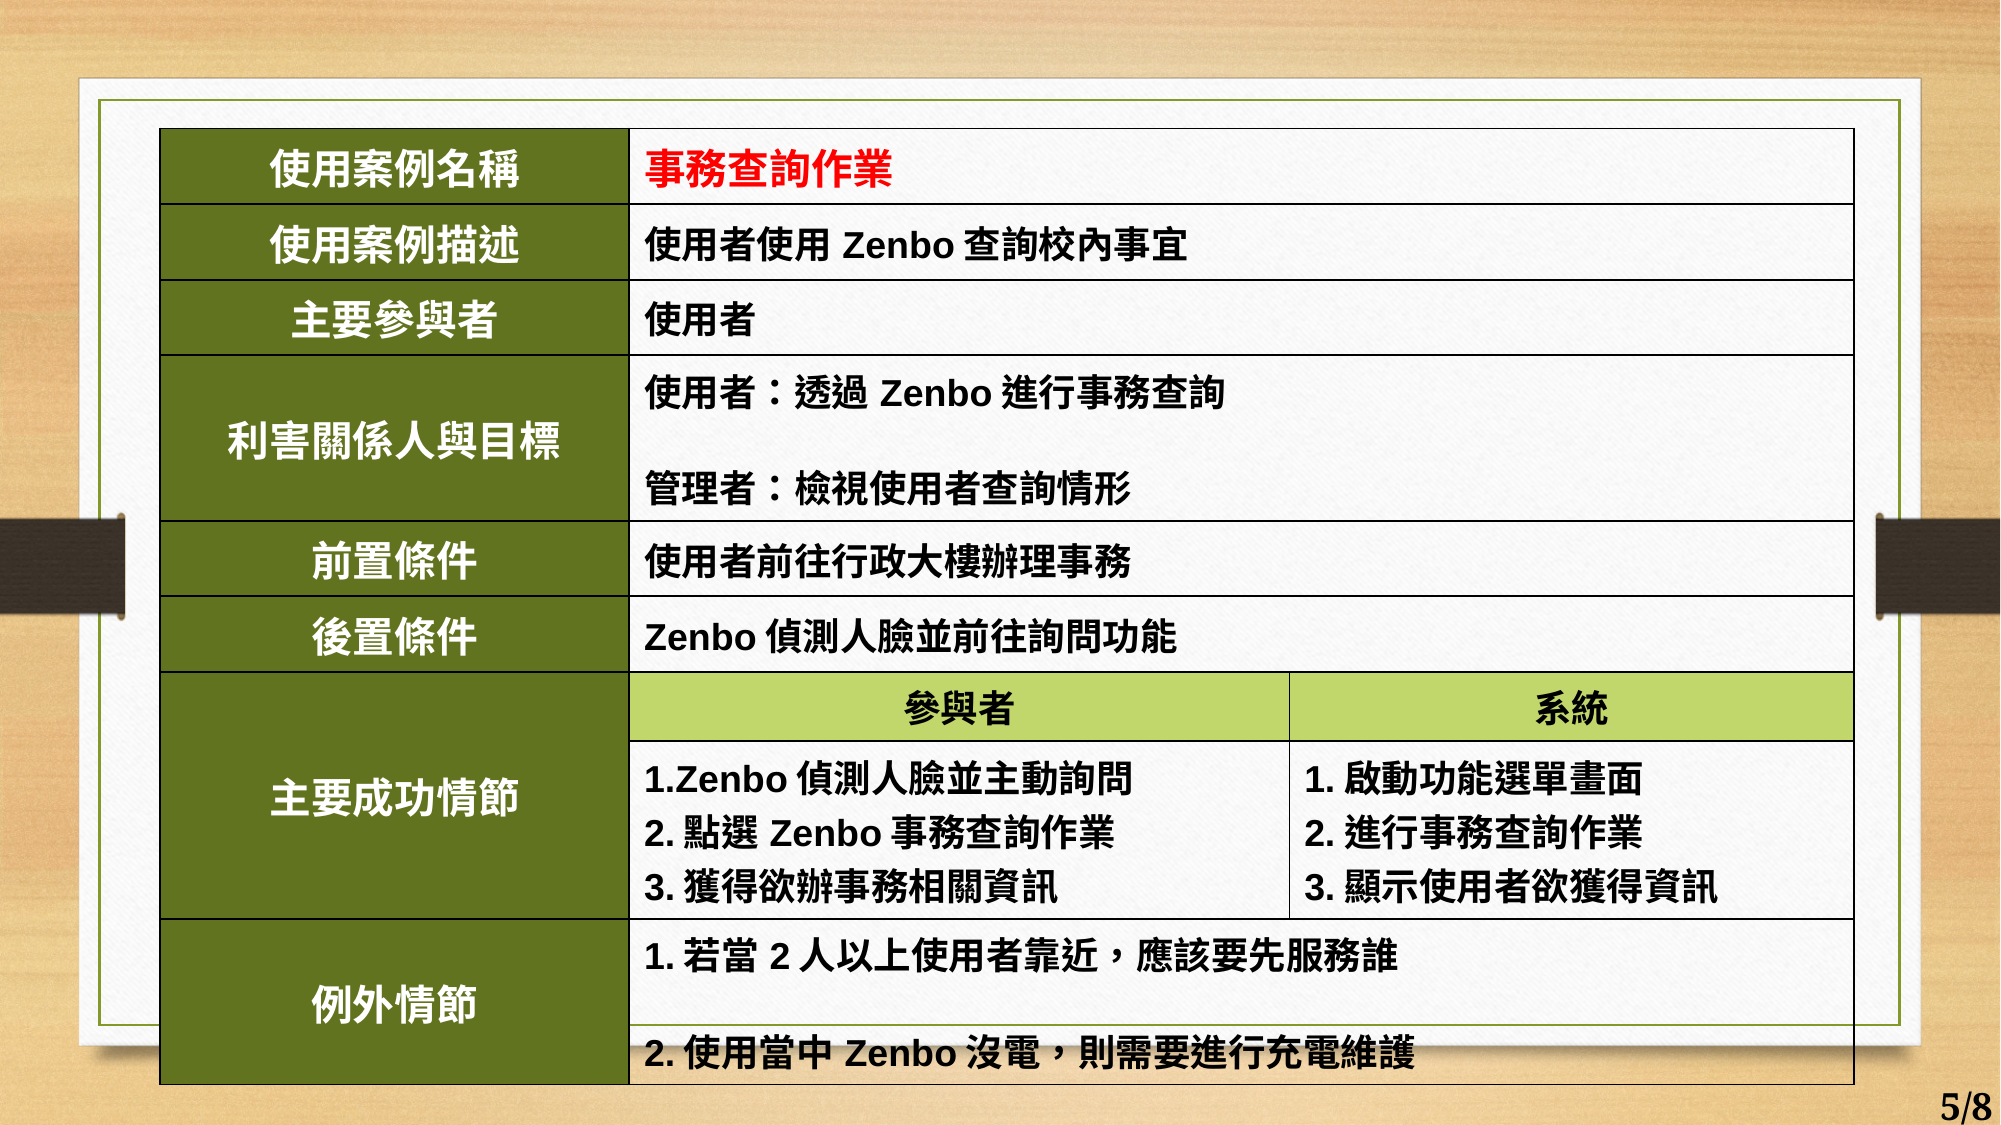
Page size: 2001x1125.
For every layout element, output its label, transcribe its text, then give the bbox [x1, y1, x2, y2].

table_cell Zenbo偵測人臉並前往詢問功能 [630, 597, 1853, 671]
picture [0, 0, 2001, 1125]
table_cell 參與者 [630, 673, 1289, 740]
table_cell 使用者前往行政大樓辦理事務 [630, 522, 1853, 595]
table_header 使用案例名稱 [161, 129, 628, 203]
table_cell 利害關係人與目標 [161, 356, 628, 520]
table_header 事務查詢作業 [630, 129, 1853, 203]
table_cell 1.Zenbo偵測人臉並主動詢問 2.點選Zenbo事務查詢作業 3.獲得欲辦事務相關資訊 [630, 742, 1289, 918]
table_cell 主要成功情節 [161, 673, 628, 918]
table_cell 系統 [1290, 673, 1853, 740]
table_cell 1.若當2人以上使用者靠近，應該要先服務誰 2.使用當中Zenbo沒電，則需要進行充電維護 [630, 920, 1853, 1084]
table_cell 例外情節 [161, 920, 628, 1084]
table_cell 1.啟動功能選單畫面 2.進行事務查詢作業 3.顯示使用者欲獲得資訊 [1290, 742, 1853, 918]
text_box 5/8 [1925, 1075, 2000, 1125]
table_cell 使用者 [630, 281, 1853, 354]
table_cell 主要參與者 [161, 281, 628, 354]
table_cell 使用者：透過Zenbo進行事務查詢 管理者：檢視使用者查詢情形 [630, 356, 1853, 520]
table_cell 前置條件 [161, 522, 628, 595]
table_cell 使用案例描述 [161, 205, 628, 279]
table_cell 使用者使用Zenbo查詢校內事宜 [630, 205, 1853, 279]
table_cell 後置條件 [161, 597, 628, 671]
